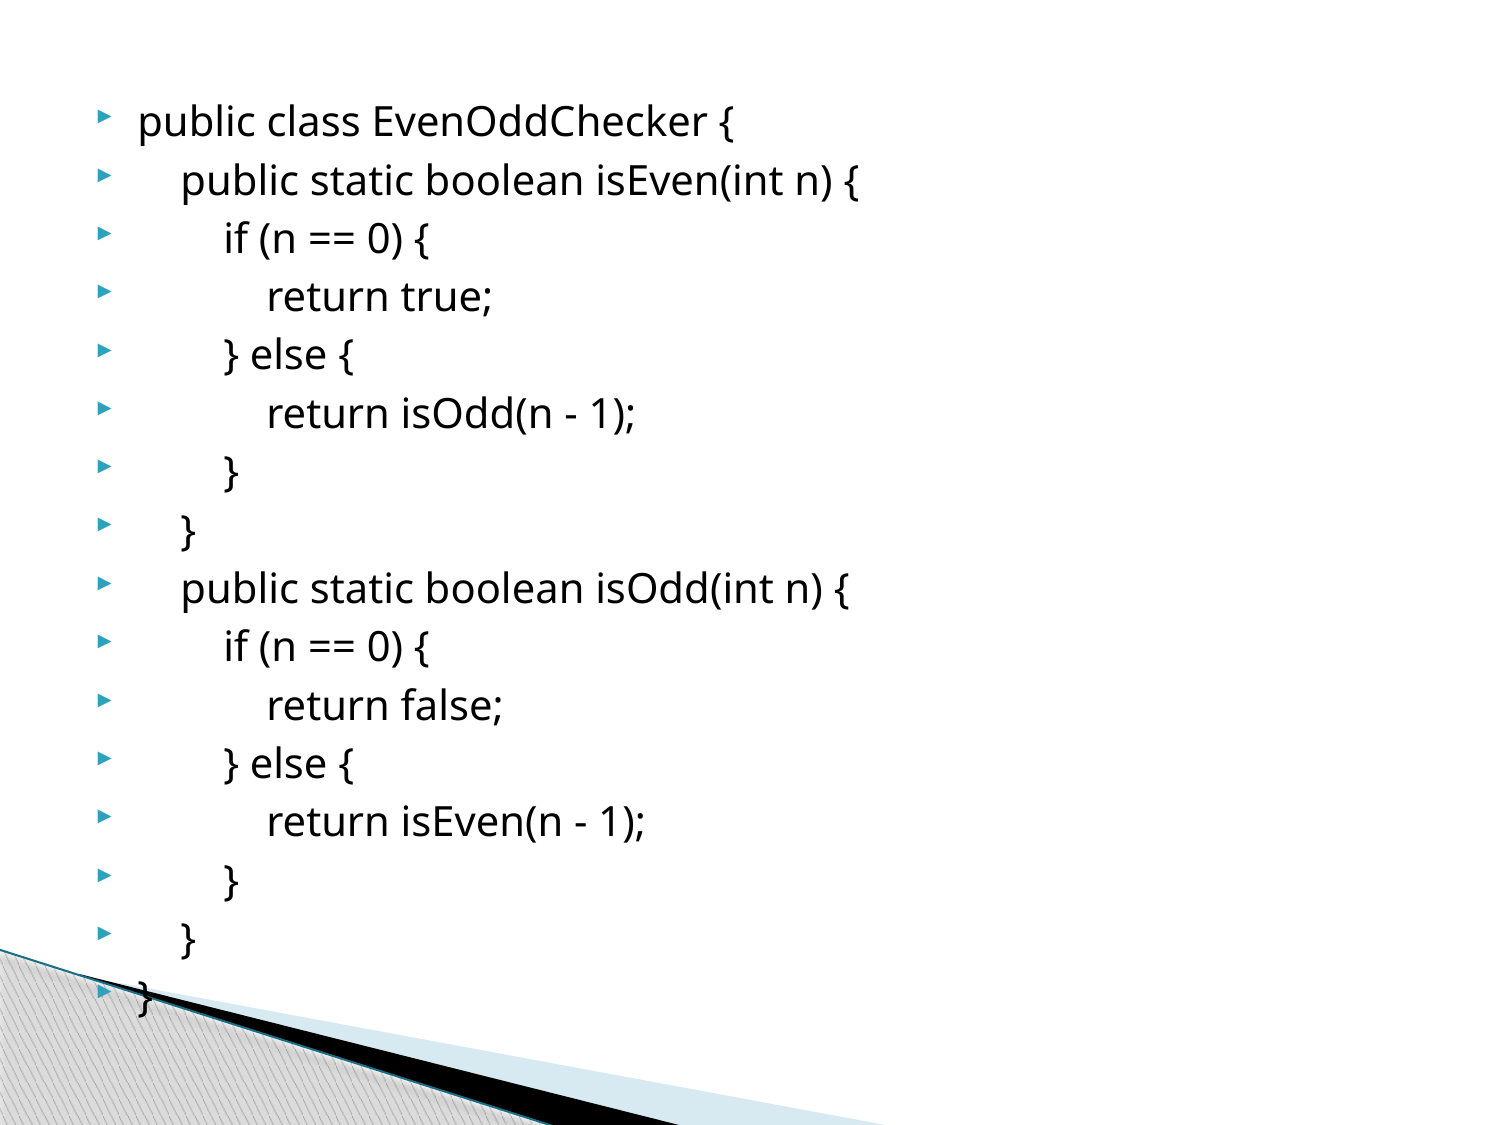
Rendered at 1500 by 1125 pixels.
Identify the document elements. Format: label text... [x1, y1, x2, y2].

list public class EvenOddChecker { public static boolean isEven(int n) { if (n == 0) { return true; } else { return isOdd(n - 1); } } public static boolean isOdd(int n) { if (n == 0) { return false; } else { return isEven(n - 1); } } } [62, 87, 1438, 1038]
